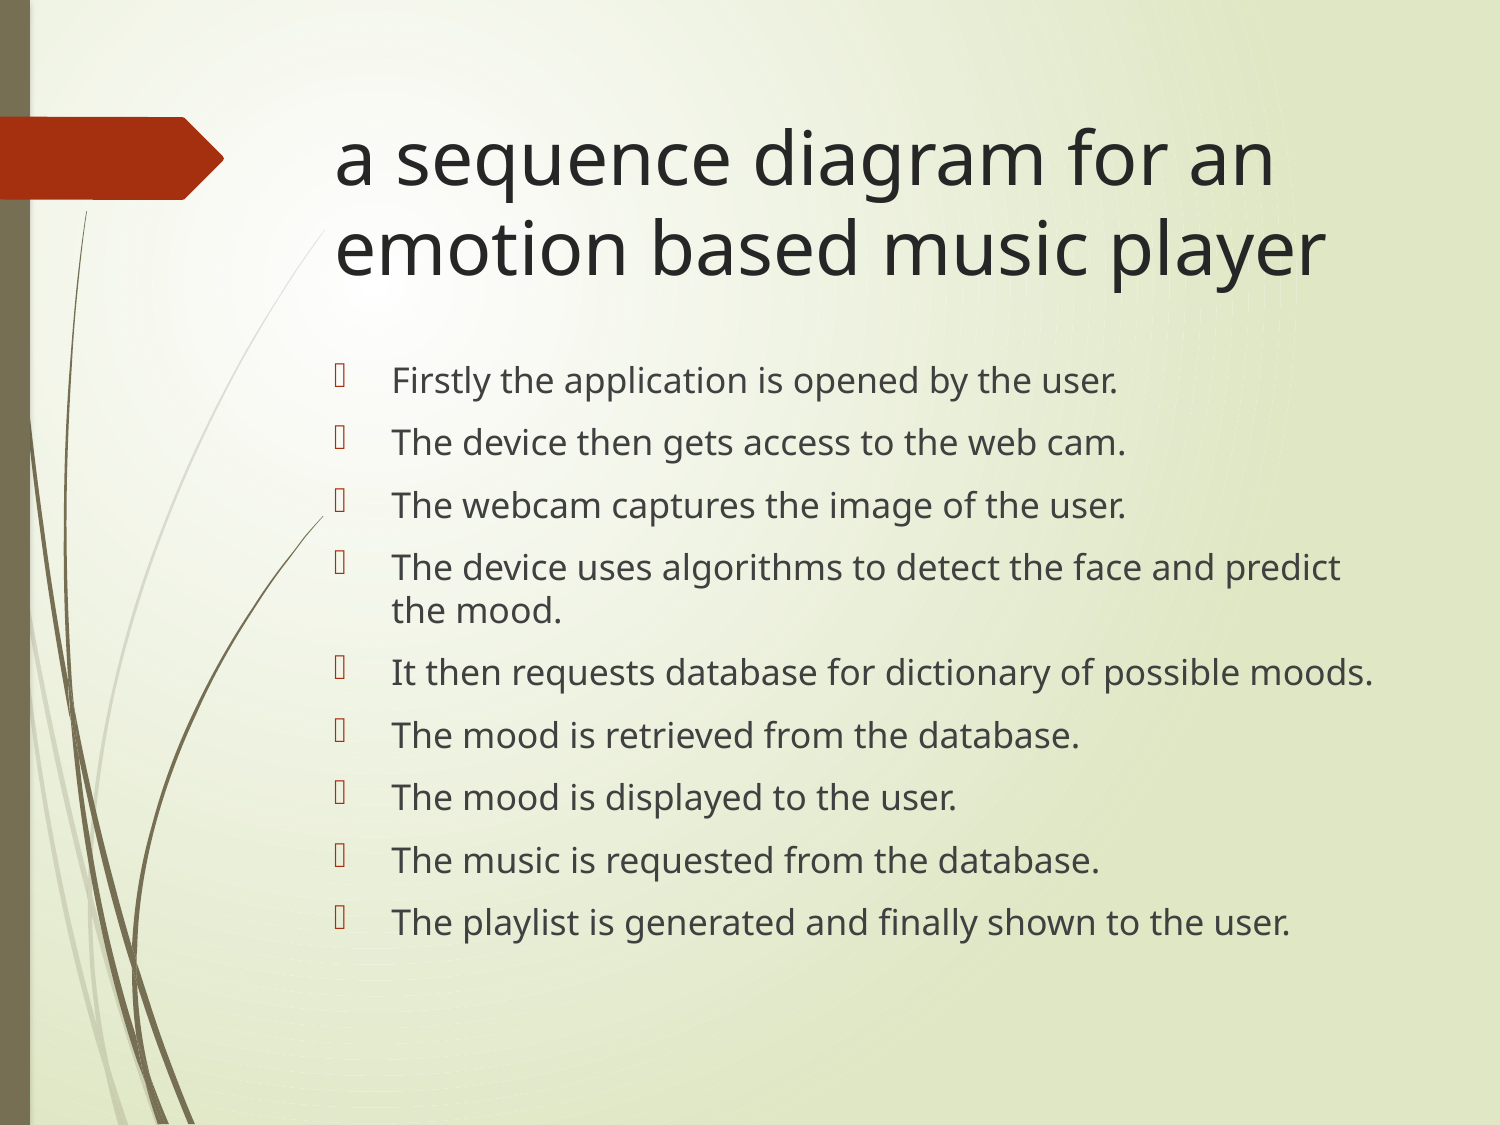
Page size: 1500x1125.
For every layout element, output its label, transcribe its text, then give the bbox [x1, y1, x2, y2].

title a sequence diagram for an emotion based music player [319, 102, 1400, 313]
list Firstly the application is opened by the user. The device then gets access to the web cam. The webcam captures the image of the user. The device uses algorithms to detect the face and predict the mood. It then requests database for dictionary of possible moods. The mood is retrieved from the database. The mood is displayed to the user. The music is requested from the database. The playlist is generated and finally shown to the user. [318, 350, 1400, 970]
